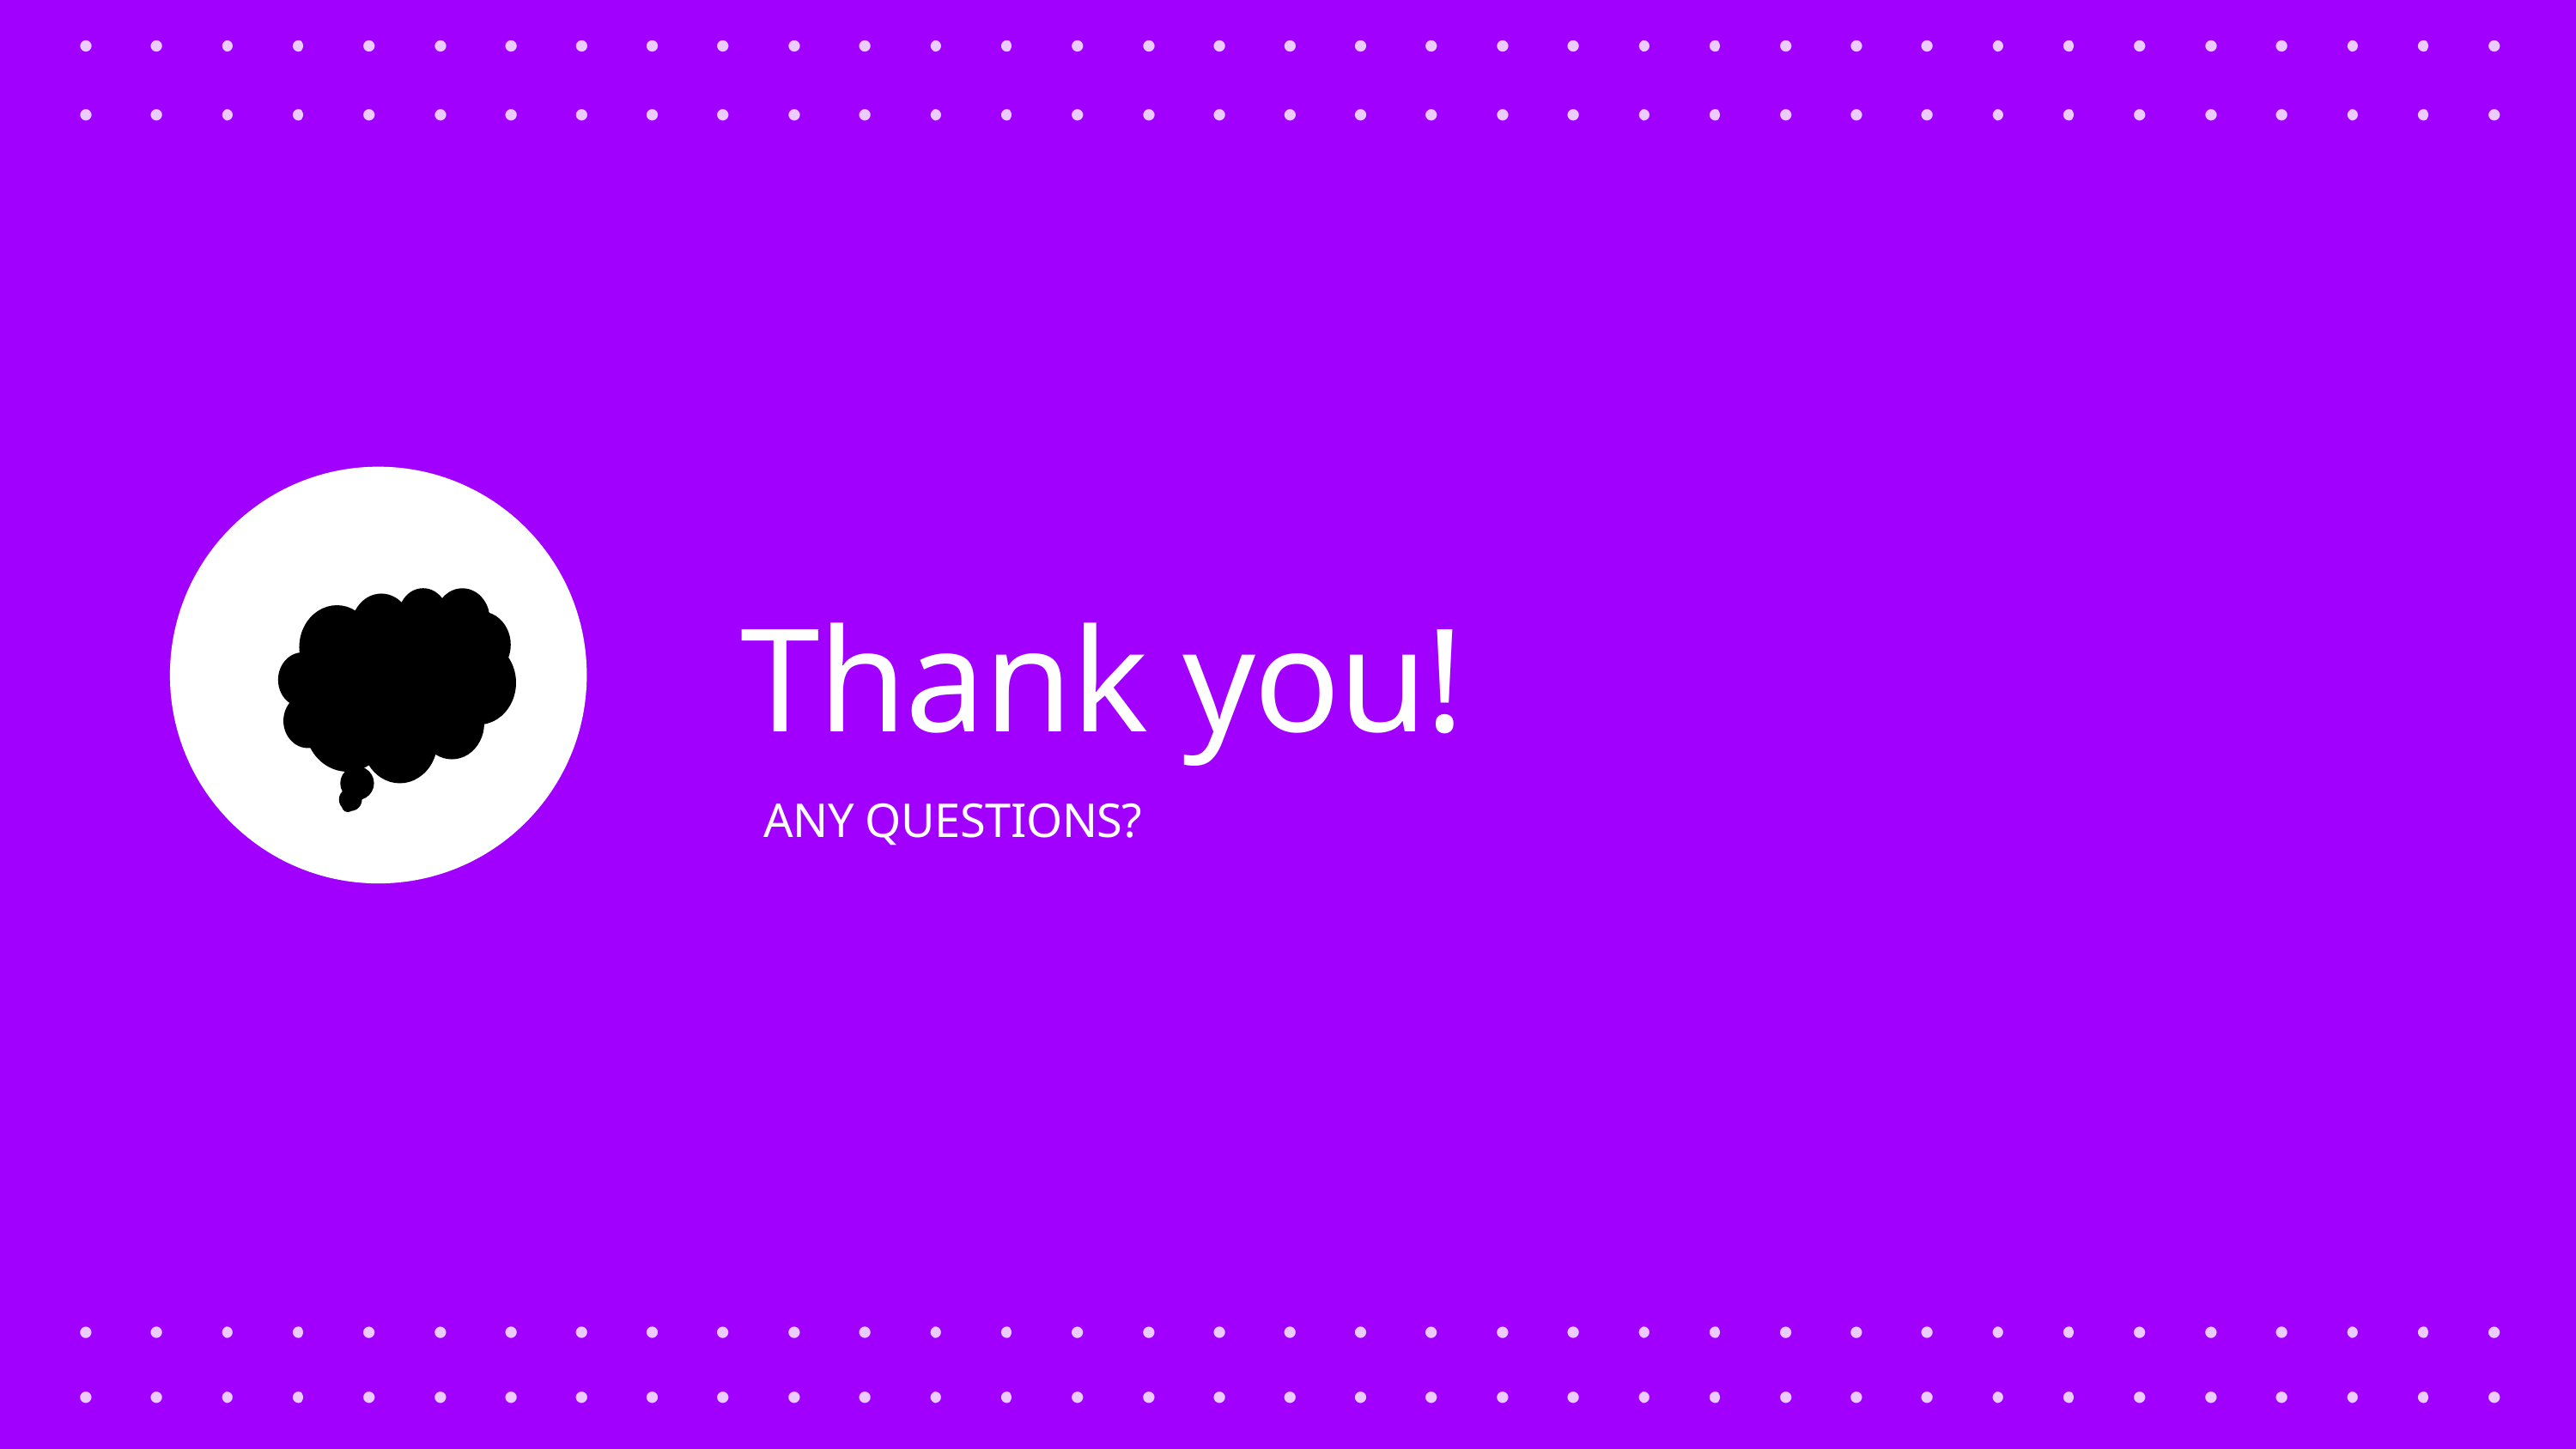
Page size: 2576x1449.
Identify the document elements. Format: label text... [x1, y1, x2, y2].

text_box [72, 1322, 2504, 1449]
text_box Thank you! [657, 588, 1465, 761]
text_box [72, 0, 2504, 124]
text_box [169, 466, 587, 884]
text_box ANY QUESTIONS? [763, 781, 1522, 847]
